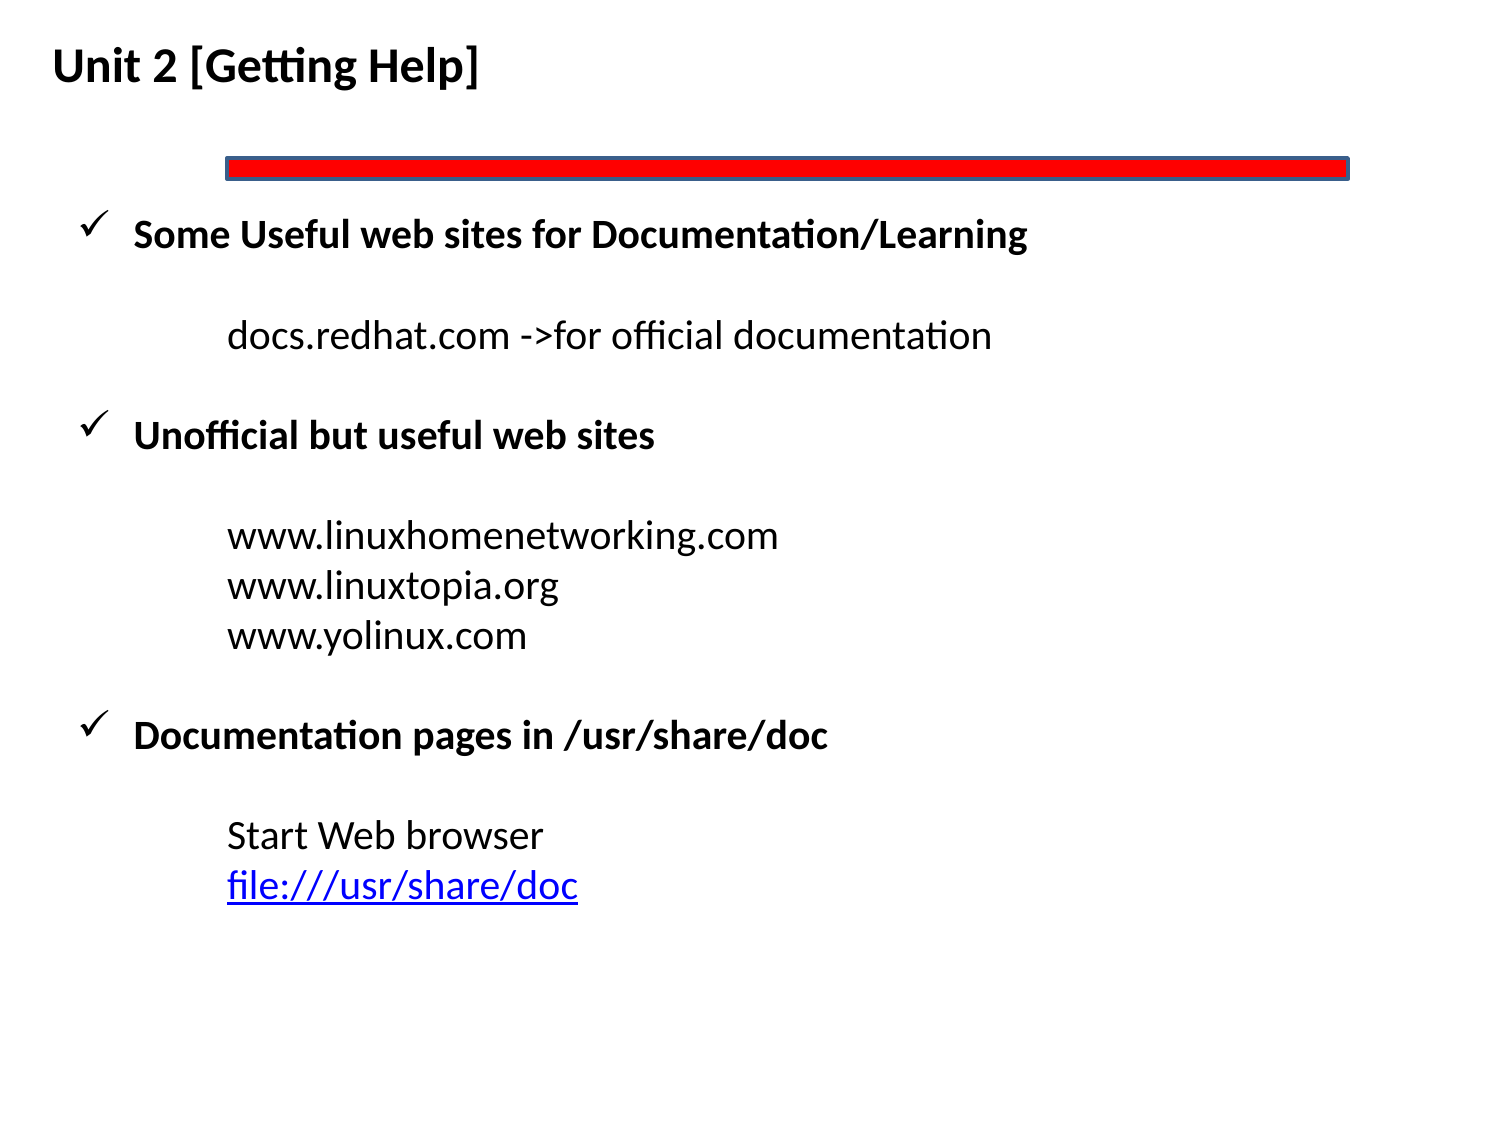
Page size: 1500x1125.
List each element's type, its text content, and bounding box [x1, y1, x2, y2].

text_box Unit 2 [Getting Help] [37, 24, 850, 100]
text_box [225, 156, 1350, 181]
text_box Some Useful web sites for Documentation/Learning docs.redhat.com ->for official documentation Unofficial but useful web sites www.linuxhomenetworking.com www.linuxtopia.org www.yolinux.com Documentation pages in /usr/share/doc Start Web browser file:///usr/share/doc [62, 199, 1425, 1015]
